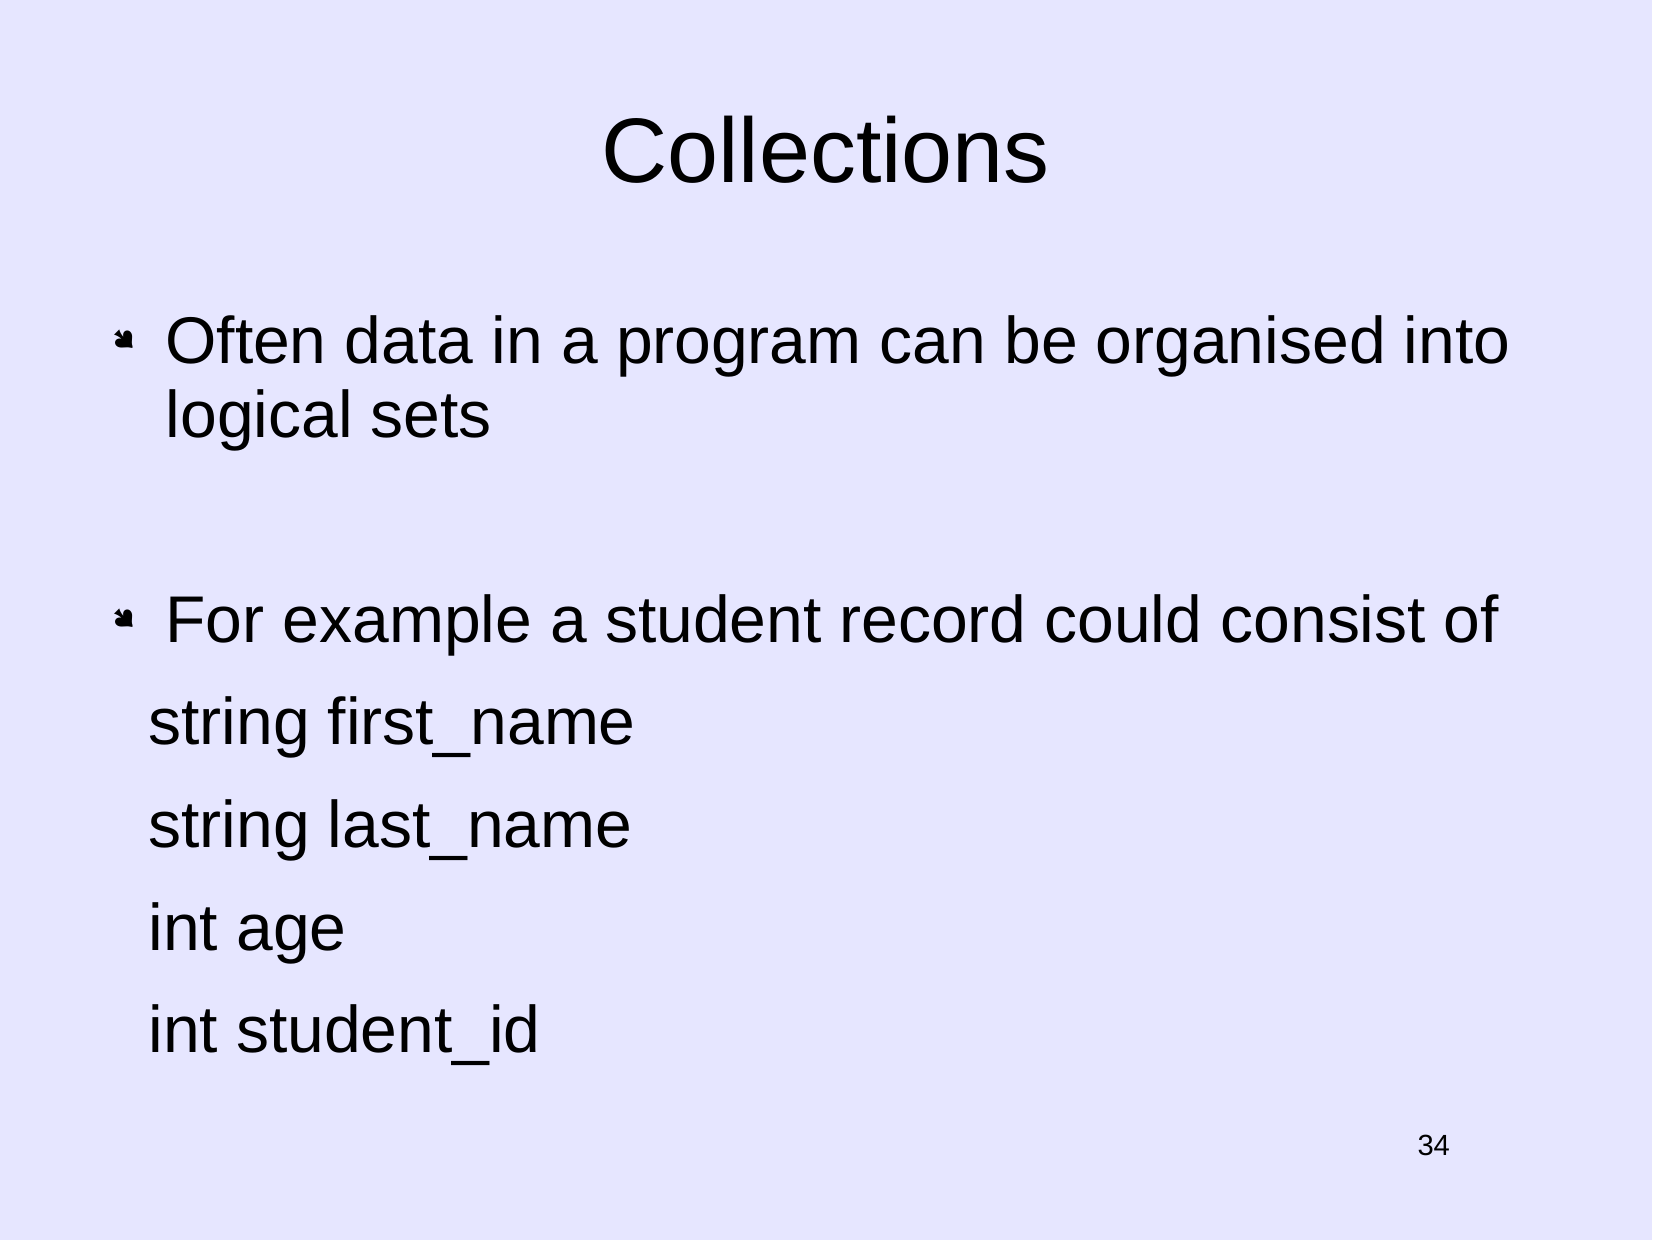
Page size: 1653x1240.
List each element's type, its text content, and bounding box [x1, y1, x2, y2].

slide_number 34 [1416, 1129, 1568, 1173]
list Often data in a program can be organised into logical sets For example a student record could consist of string first_name string last_name int age int student_id [111, 304, 1541, 1074]
title Collections [82, 56, 1570, 249]
